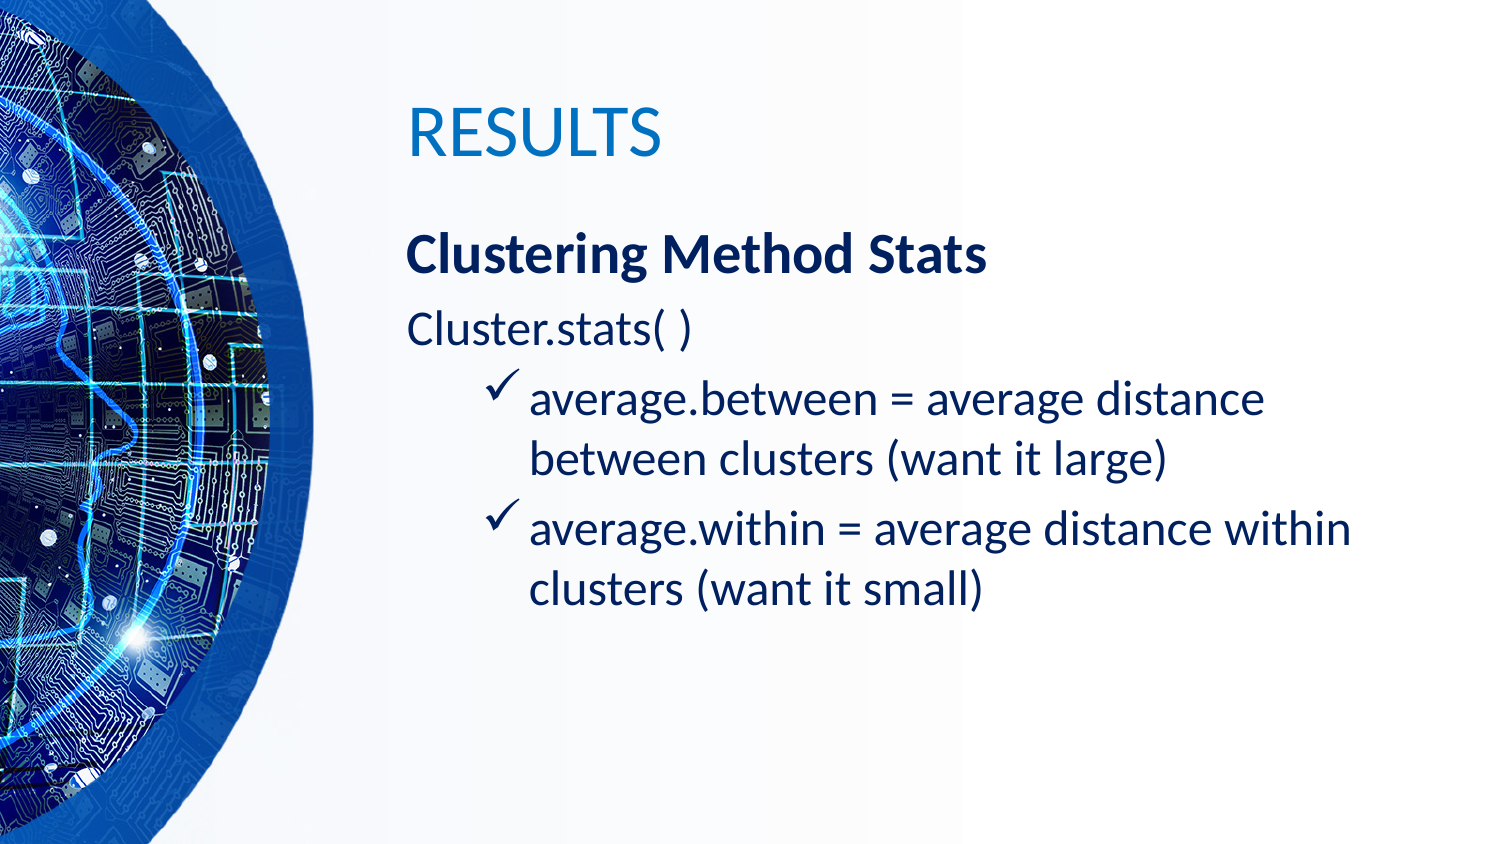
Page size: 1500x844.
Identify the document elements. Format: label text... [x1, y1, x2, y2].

title RESULTS [392, 66, 1424, 186]
list Clustering Method Stats Cluster.stats( ) average.between = average distance between clusters (want it large) average.within = average distance within clusters (want it small) [391, 208, 1427, 770]
picture [0, 0, 1500, 844]
